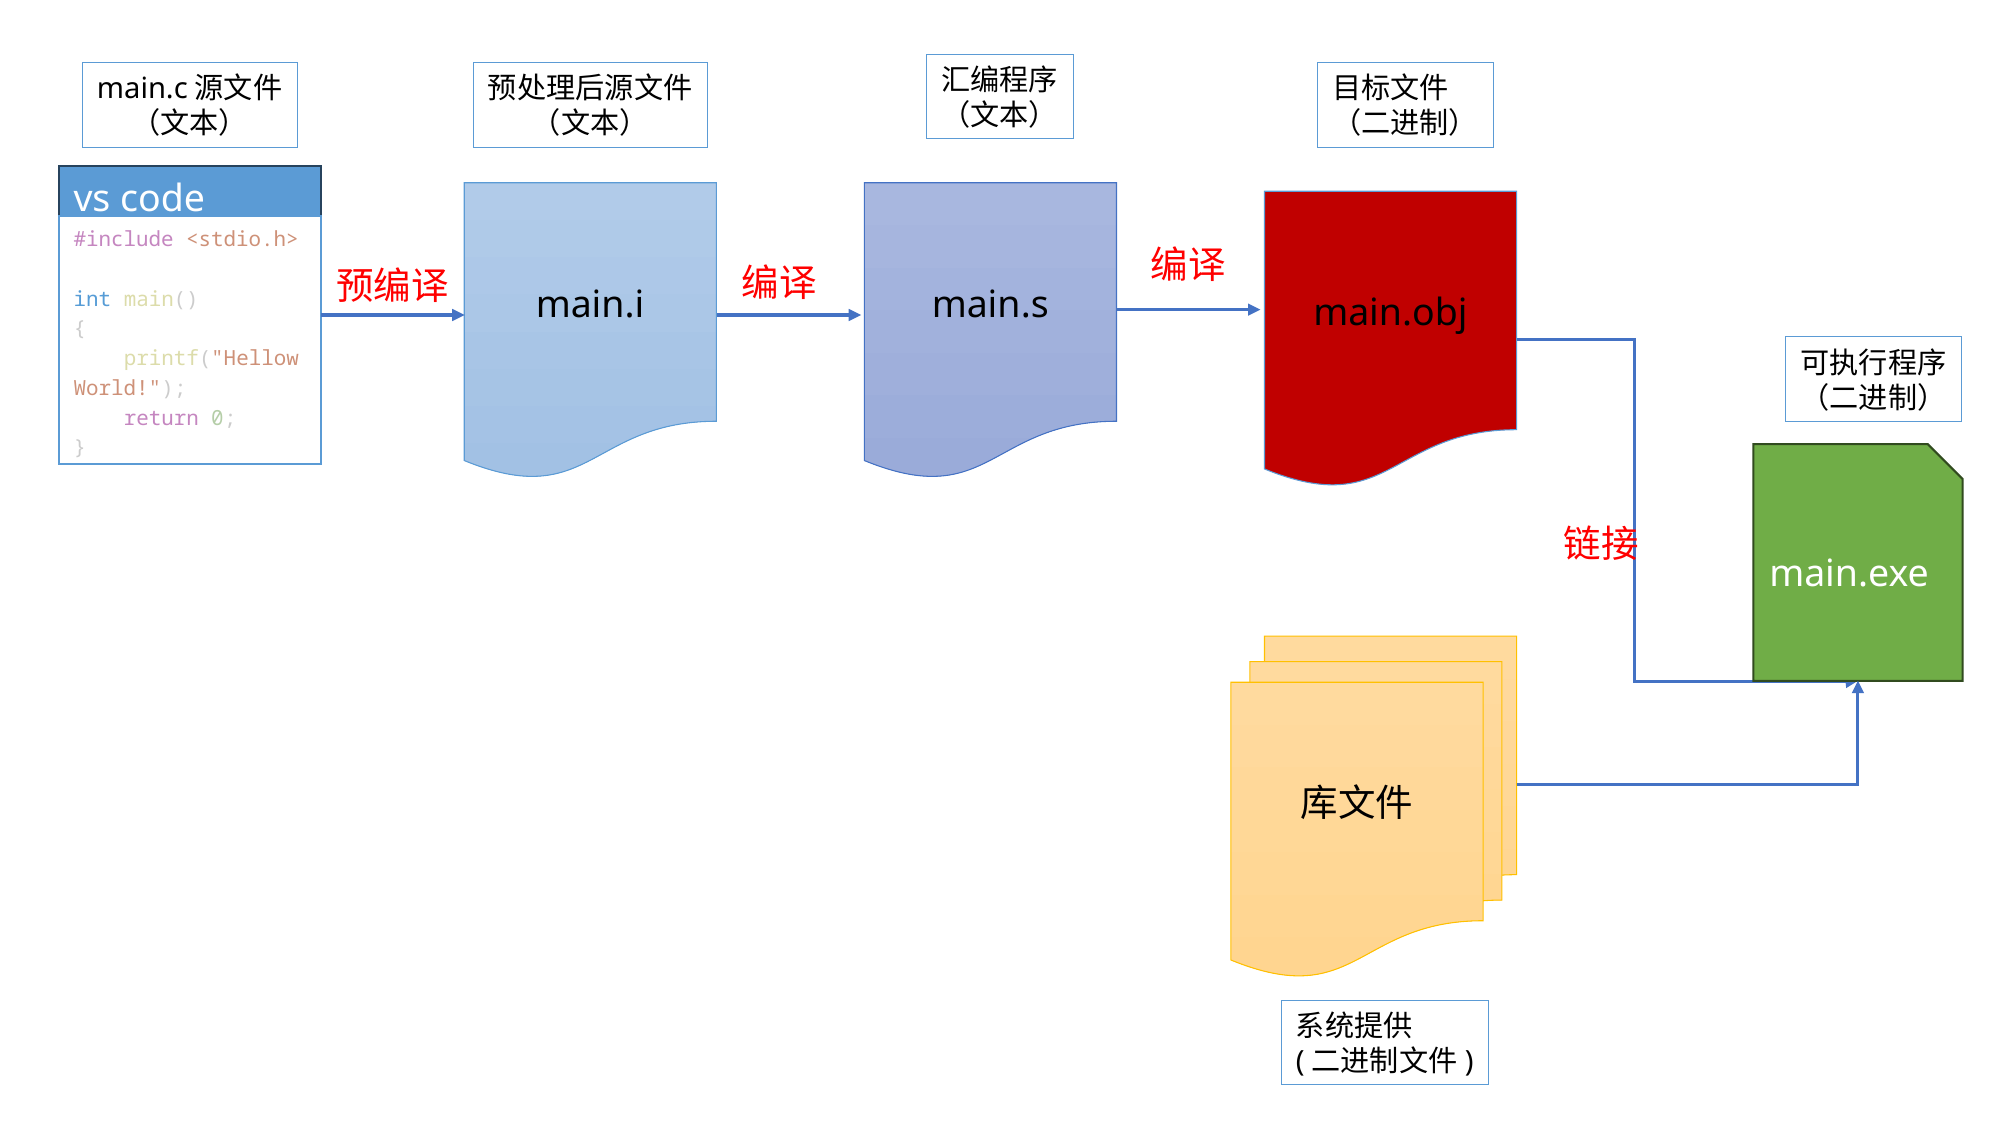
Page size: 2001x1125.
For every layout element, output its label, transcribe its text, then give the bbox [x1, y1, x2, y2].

text_box main.obj [1263, 635, 1518, 876]
text_box main.obj [1263, 190, 1518, 486]
text_box main.c源文件 （文本） [82, 62, 298, 148]
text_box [1516, 340, 1754, 562]
text_box 可执行程序 （二进制） [1785, 336, 1962, 422]
text_box 编译 [726, 251, 832, 312]
text_box 预编译 [321, 254, 464, 314]
text_box 预处理后源文件 （文本） [473, 62, 708, 148]
text_box #include <stdio.h> int main() { printf("Hellow World!"); return 0; } [58, 215, 322, 465]
text_box main.i [463, 182, 717, 477]
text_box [1516, 562, 1754, 785]
text_box 编译 [1136, 233, 1241, 294]
text_box vs code [58, 165, 322, 215]
text_box main.exe [1754, 443, 1964, 682]
text_box main.obj [1249, 661, 1503, 902]
text_box 汇编程序 （文本） [926, 54, 1074, 139]
text_box 库文件 [1230, 681, 1484, 977]
text_box 系统提供 (二进制文件) [1281, 1000, 1489, 1085]
text_box main.s [863, 182, 1118, 477]
text_box 目标文件 （二进制） [1317, 62, 1494, 148]
